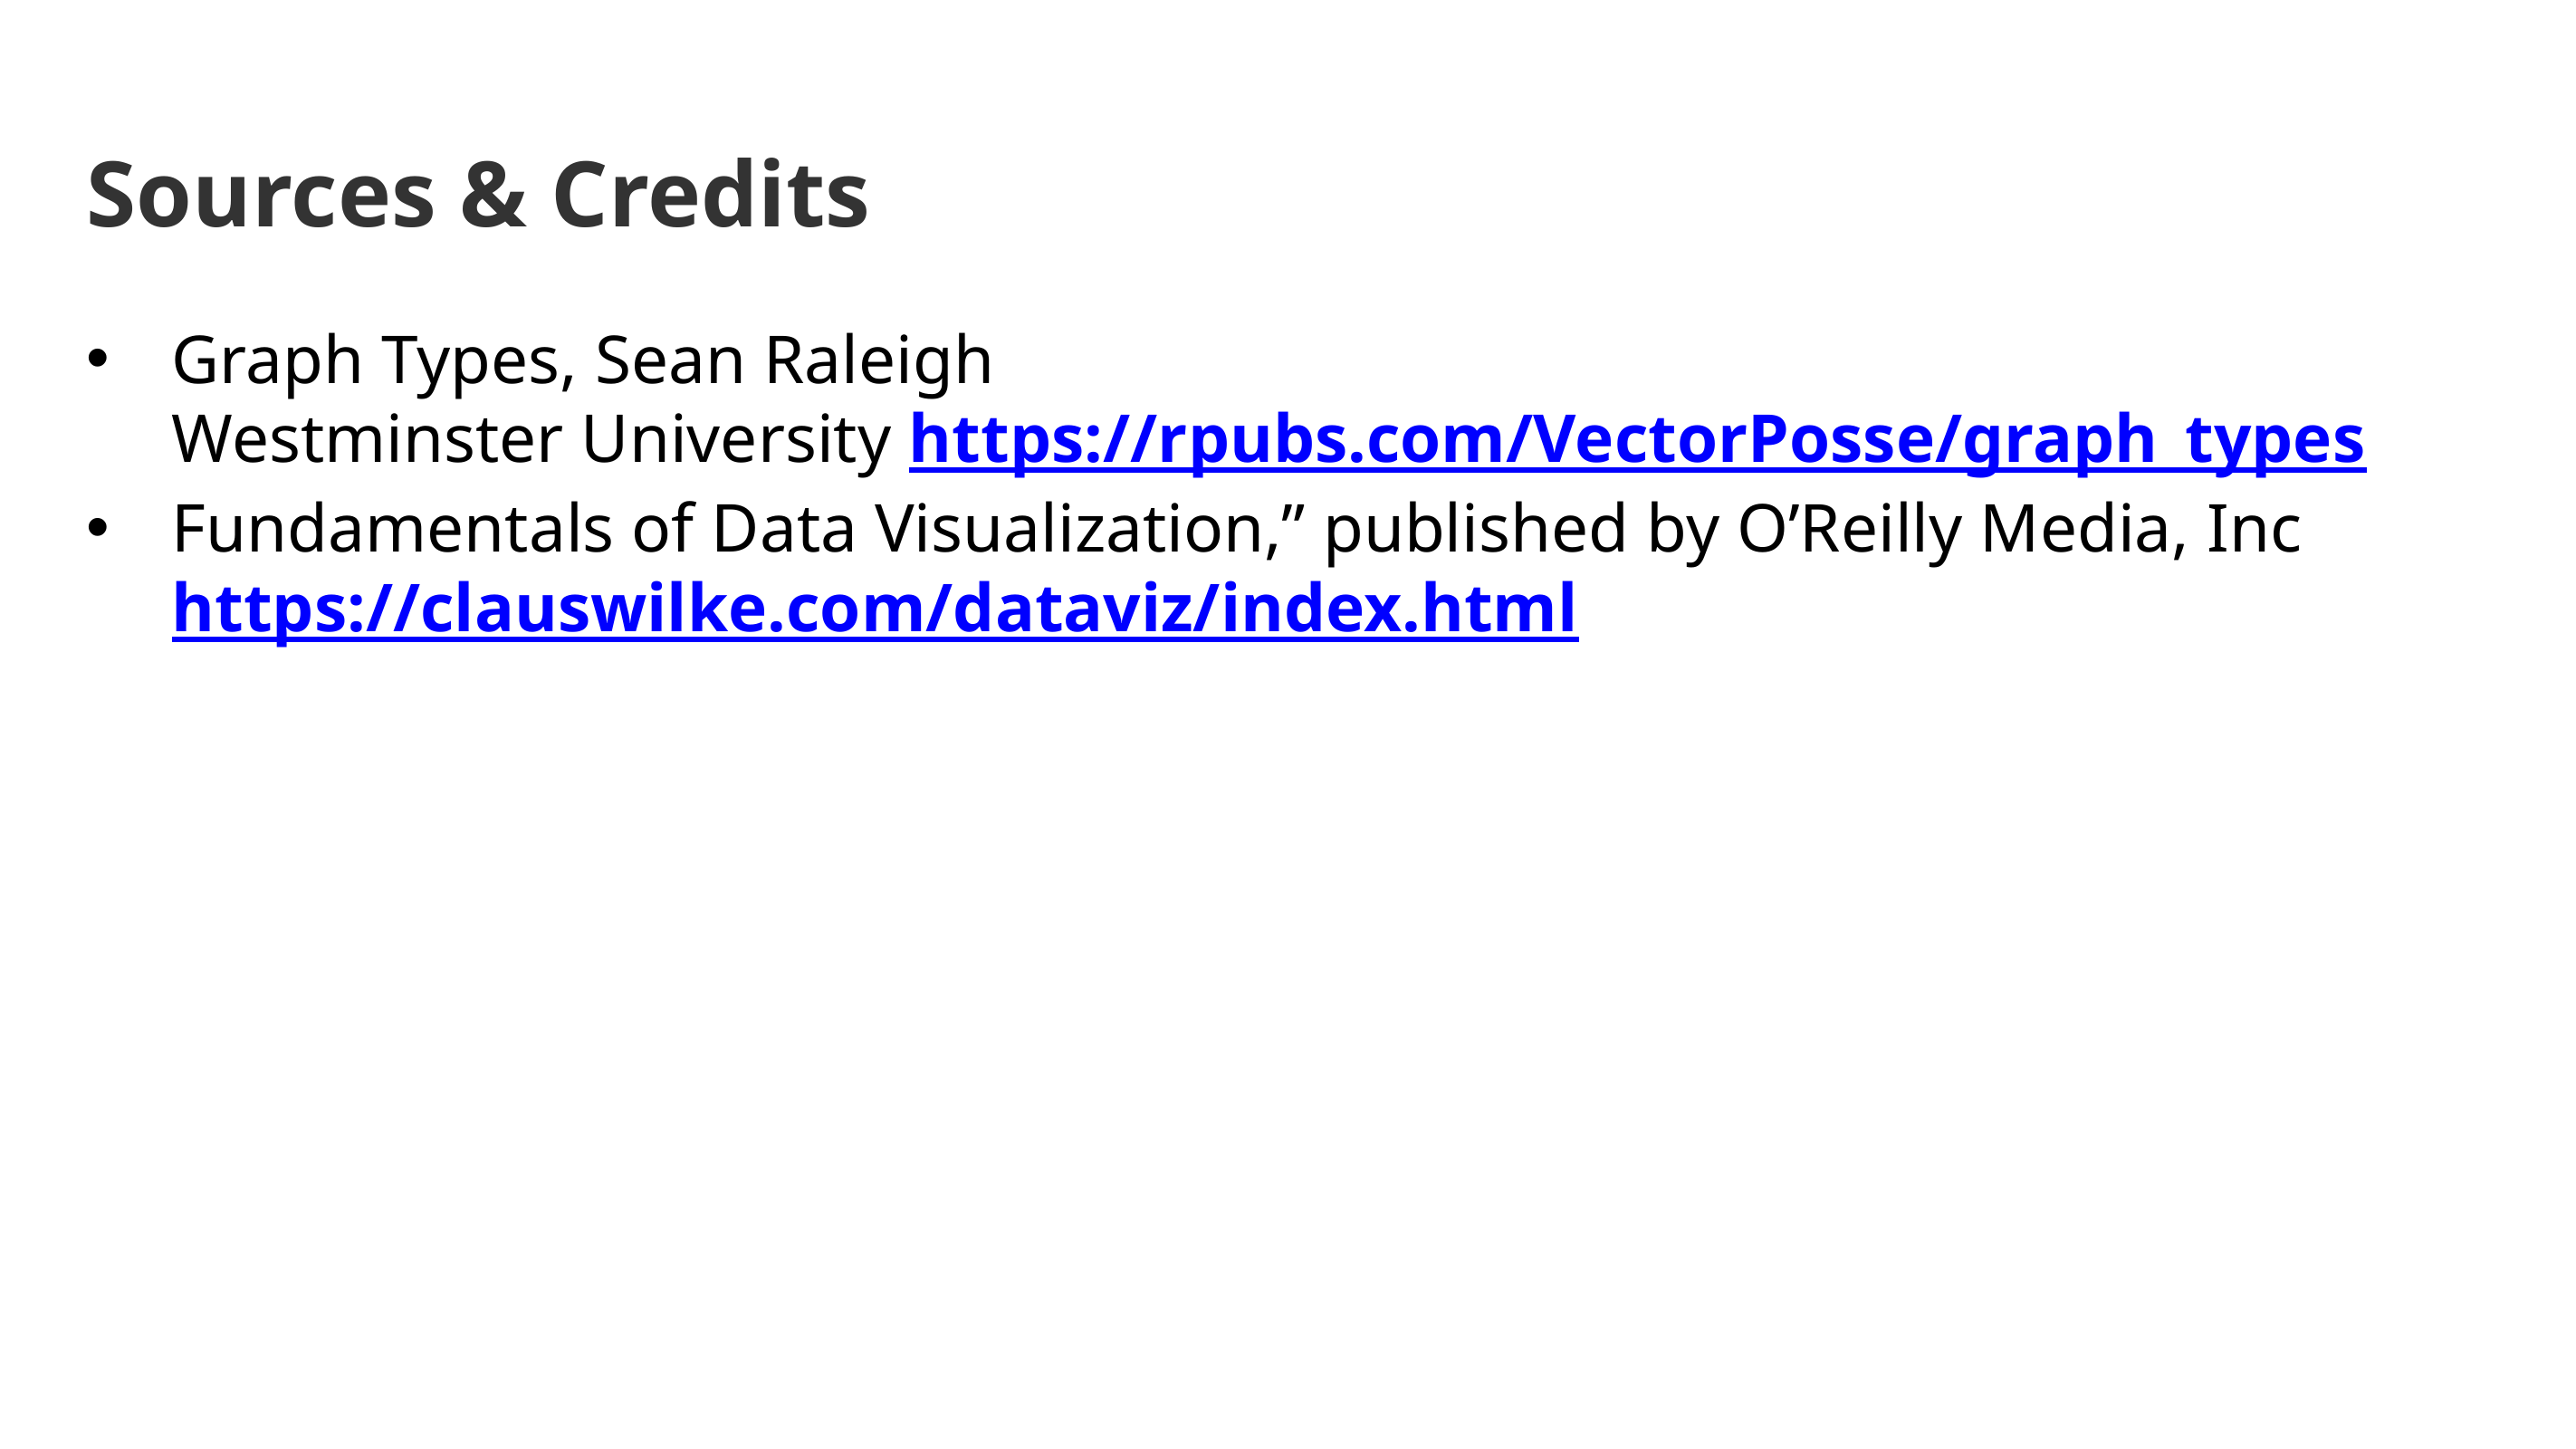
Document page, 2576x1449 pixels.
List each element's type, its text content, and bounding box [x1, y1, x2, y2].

text_box Sources & Credits [72, 129, 1240, 252]
text_box Graph Types, Sean Raleigh Westminster University https://rpubs.com/VectorPosse/graph_types Fundamentals of Data Visualization,” published by O’Reilly Media, Inc https://clauswilke.com/dataviz/index.html [72, 310, 2505, 663]
